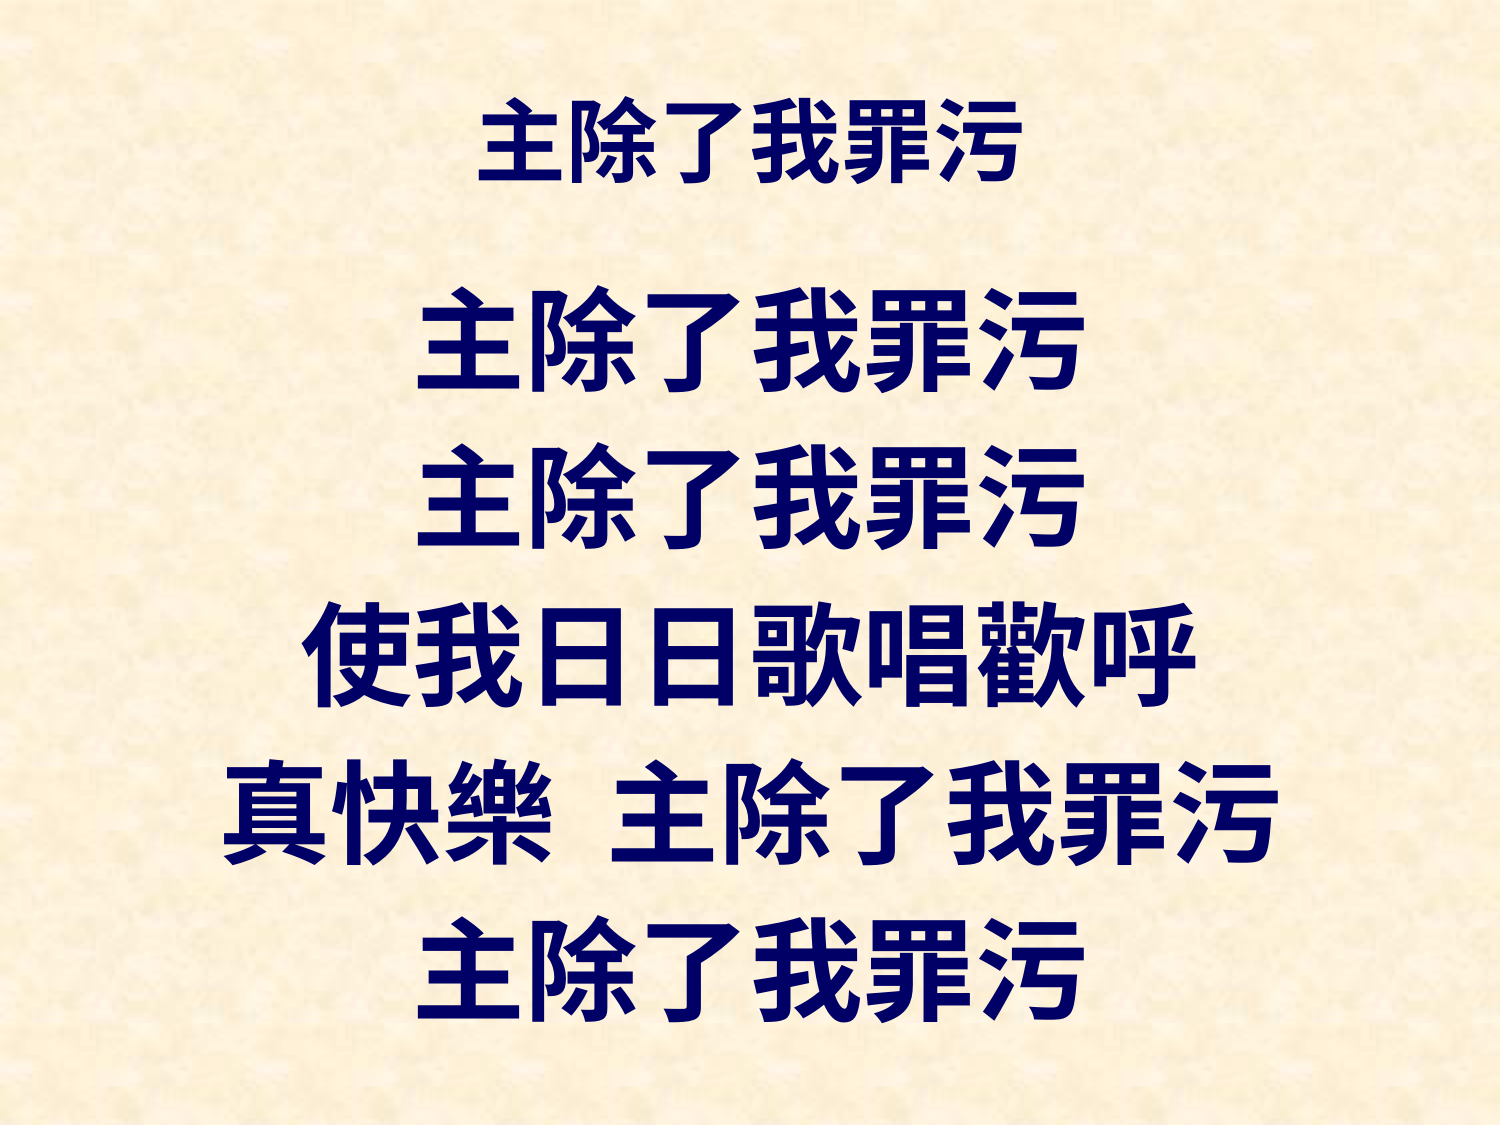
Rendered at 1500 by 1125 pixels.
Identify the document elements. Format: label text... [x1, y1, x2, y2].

picture [0, 0, 1500, 1125]
title 主除了我罪污 [75, 45, 1425, 233]
list 主除了我罪污 主除了我罪污 使我日日歌唱歡呼 真快樂 主除了我罪污 主除了我罪污 [75, 262, 1425, 1005]
